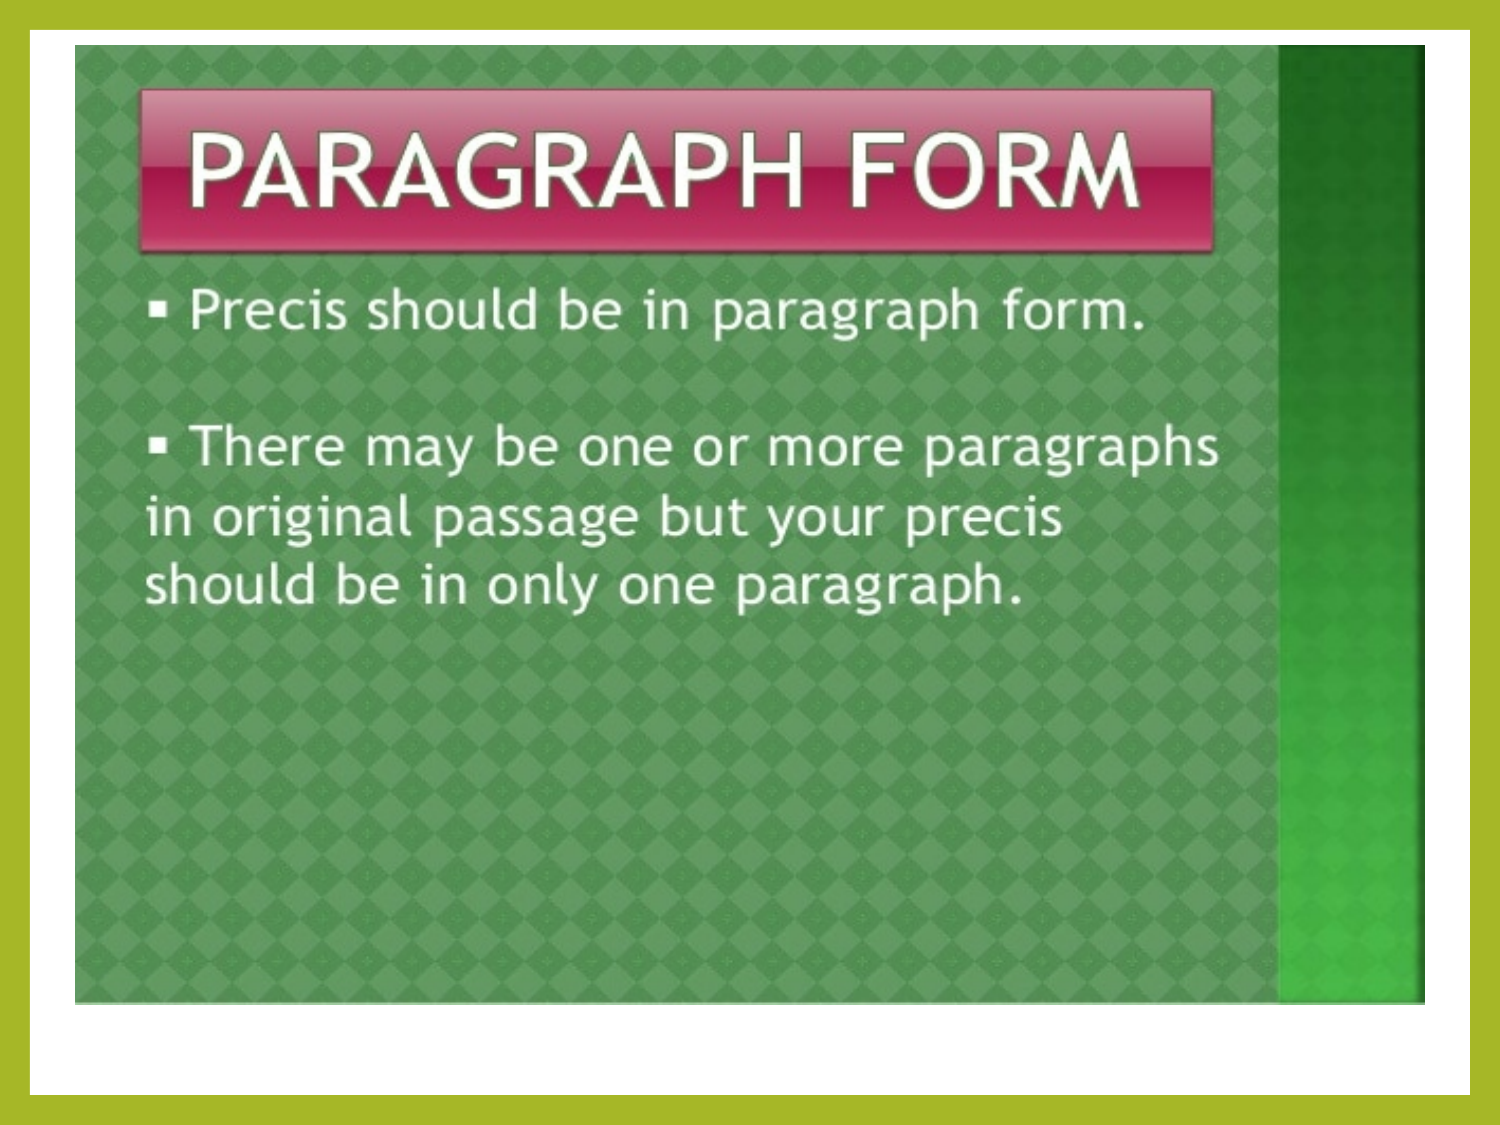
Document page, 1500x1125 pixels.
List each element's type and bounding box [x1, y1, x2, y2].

list [74, 44, 1426, 1006]
